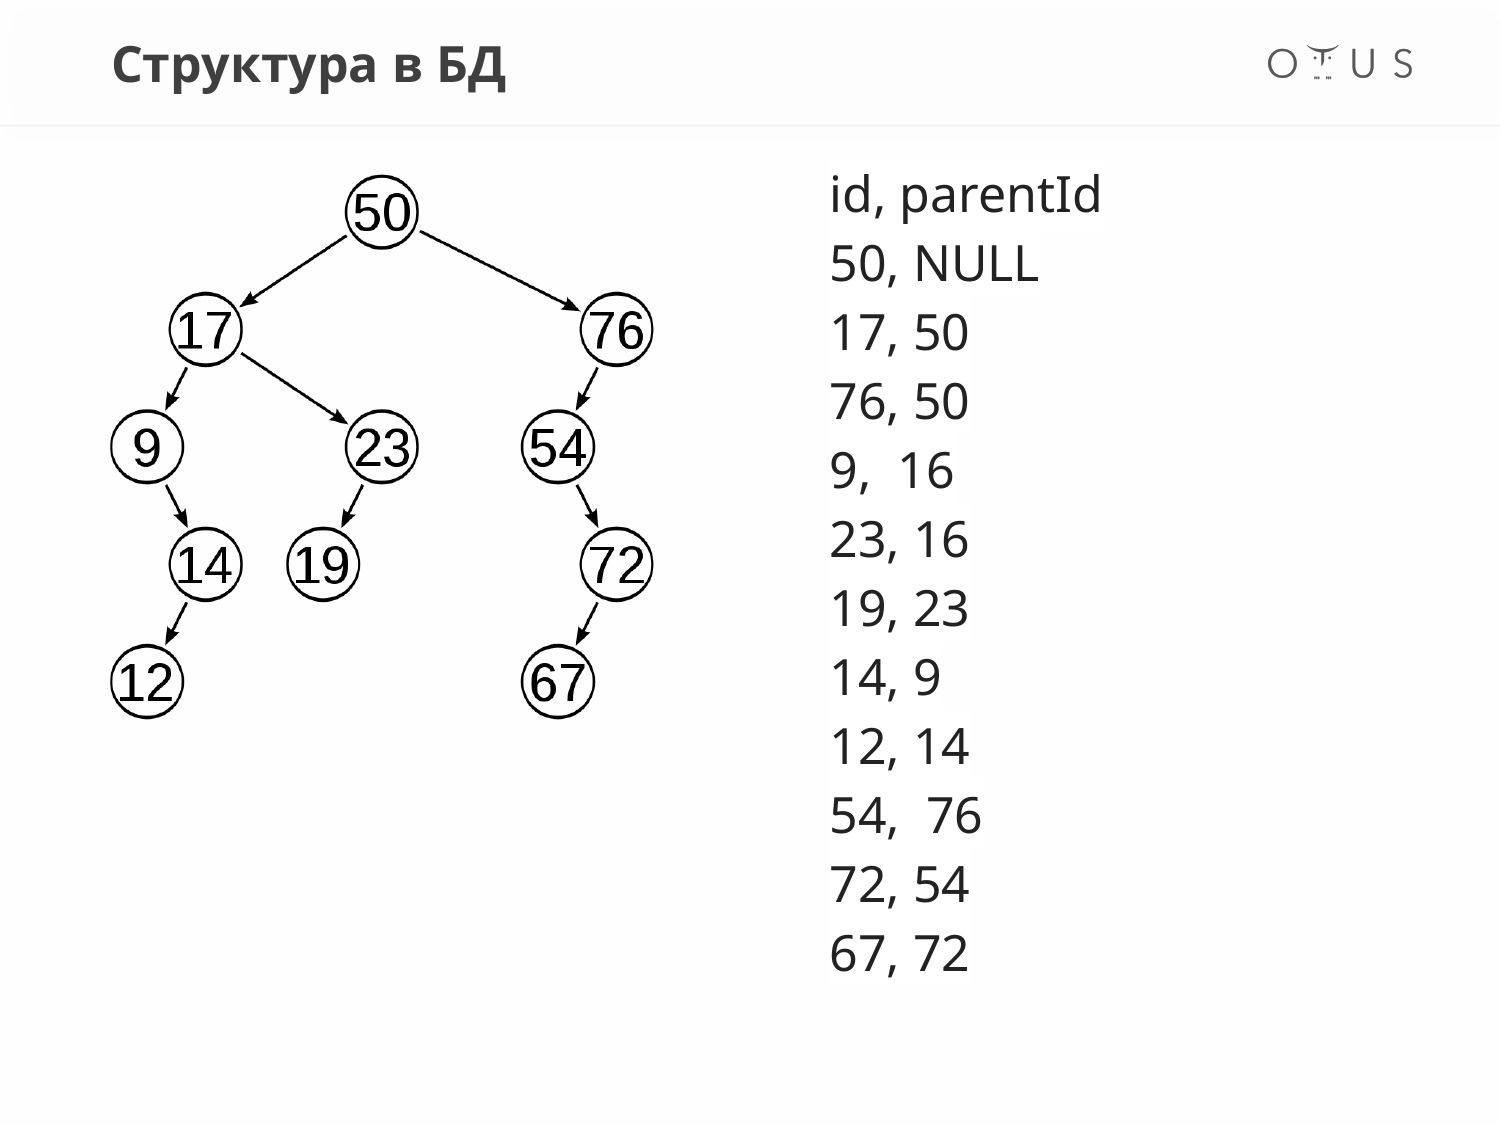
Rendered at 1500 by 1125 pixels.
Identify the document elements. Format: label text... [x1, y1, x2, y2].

picture [88, 153, 675, 740]
title Структура в БД [88, 38, 1174, 88]
picture [1268, 45, 1412, 80]
list id, parentId 50, NULL 17, 50 76, 50 9, 16 23, 16 19, 23 14, 9 12, 14 54, 76 72, 54 67, 72 [754, 153, 1432, 1006]
